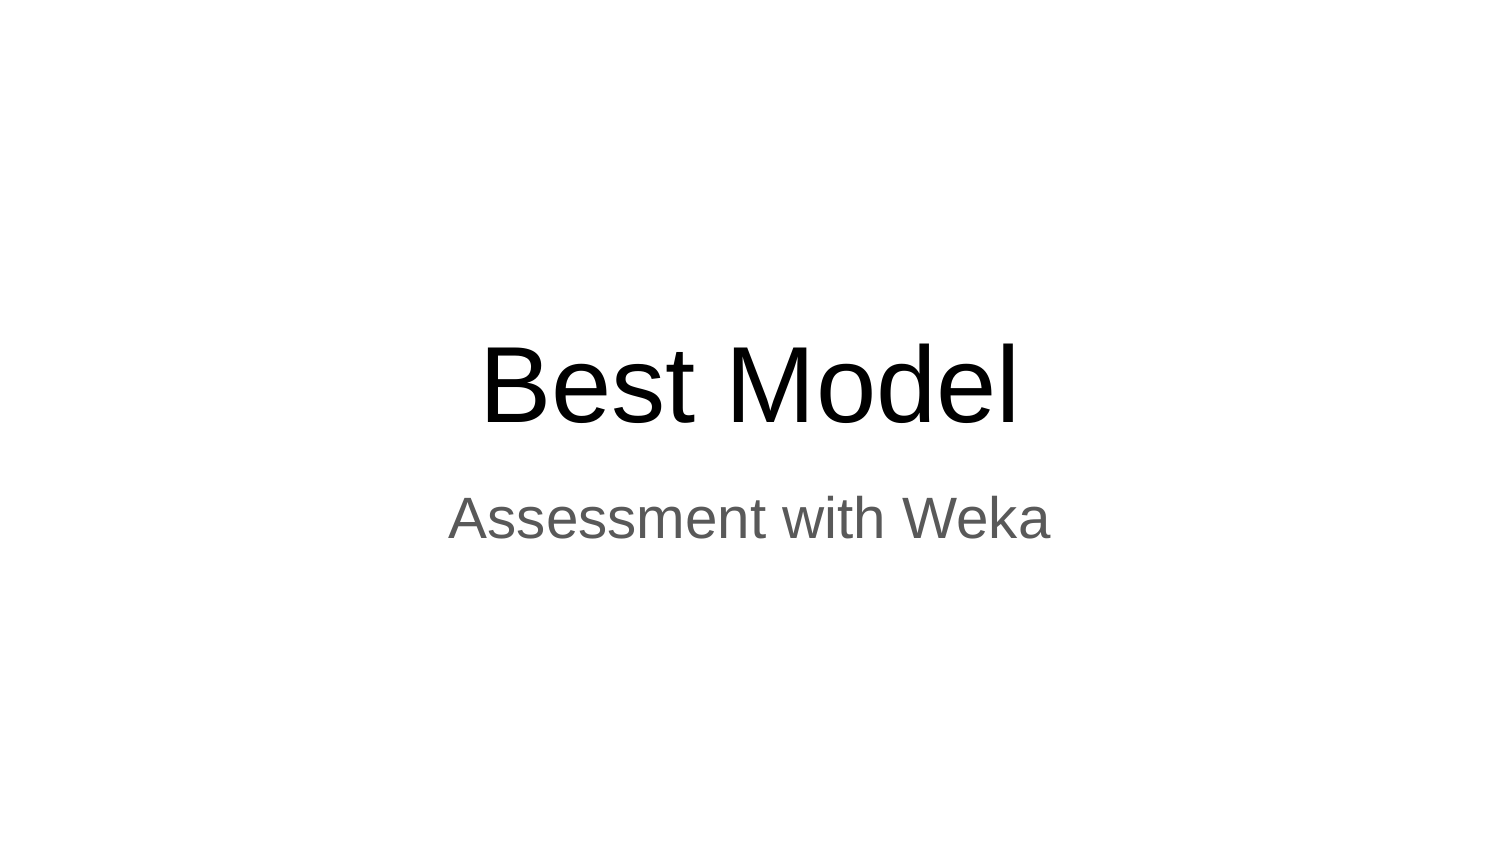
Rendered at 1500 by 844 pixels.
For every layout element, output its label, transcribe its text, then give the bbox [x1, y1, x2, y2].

subtitle Assessment with Weka [51, 464, 1449, 595]
title Best Model [51, 122, 1449, 459]
